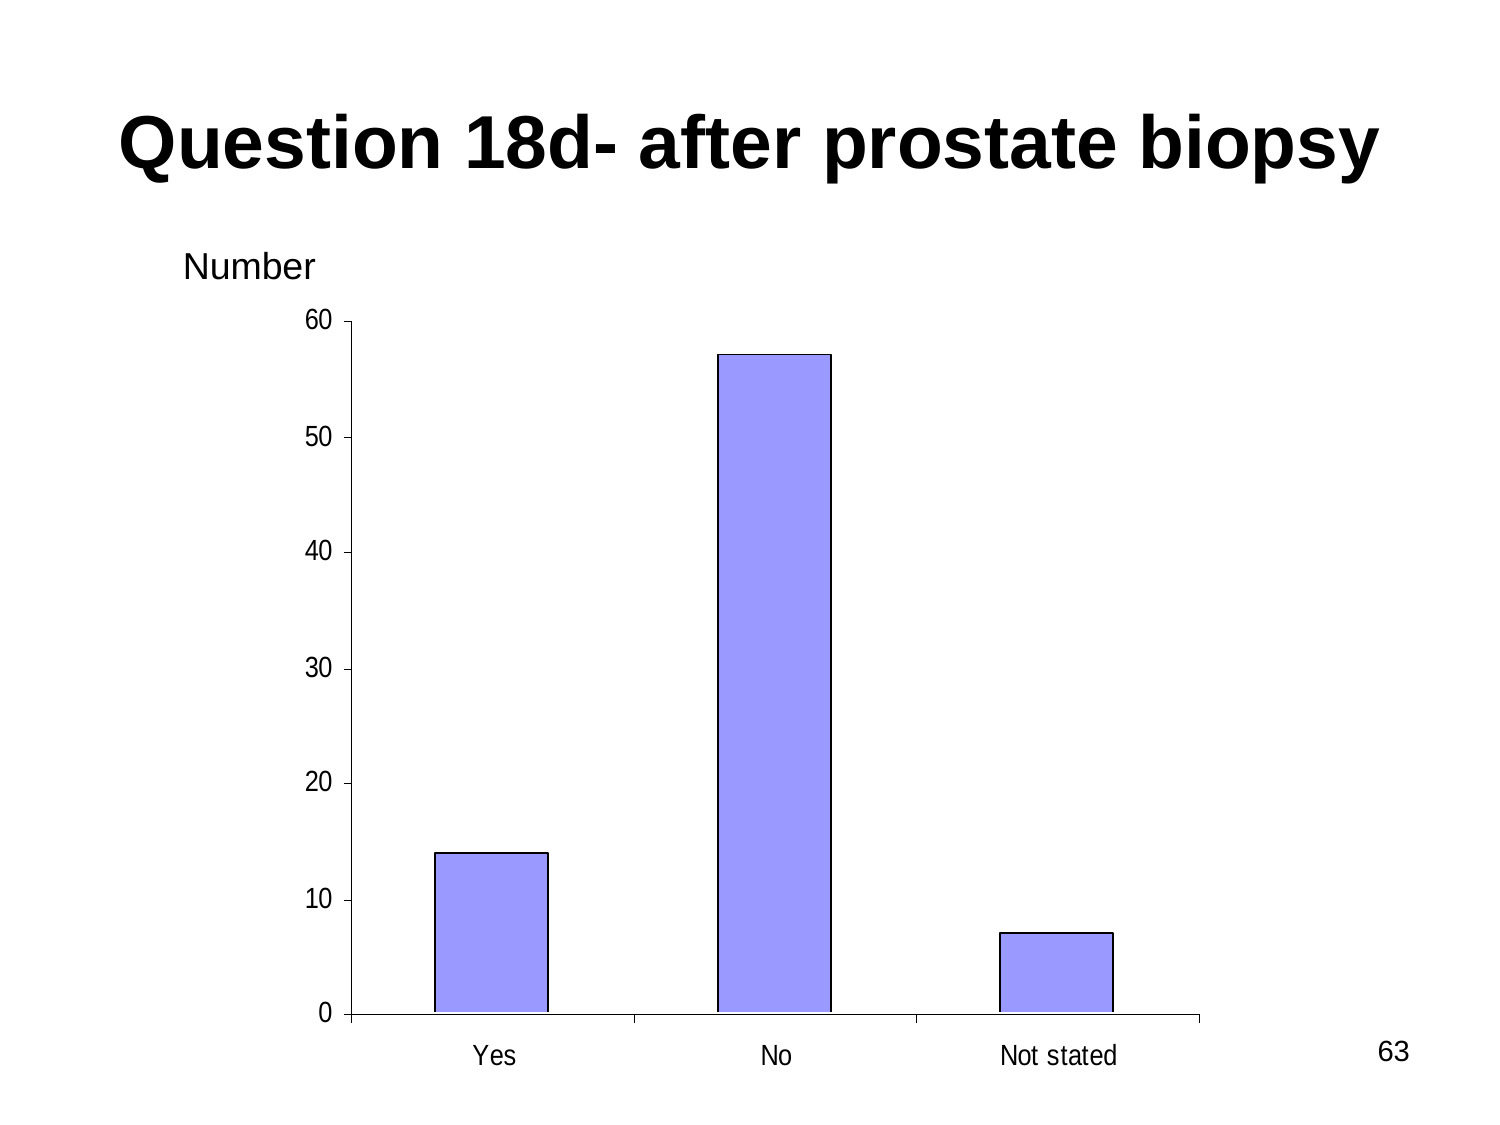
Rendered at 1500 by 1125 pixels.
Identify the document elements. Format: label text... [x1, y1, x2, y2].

slide_number 63 [1233, 1024, 1426, 1103]
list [271, 262, 1229, 1118]
text_box Number [168, 234, 331, 295]
title Question 18d- after prostate biopsy [75, 45, 1425, 233]
